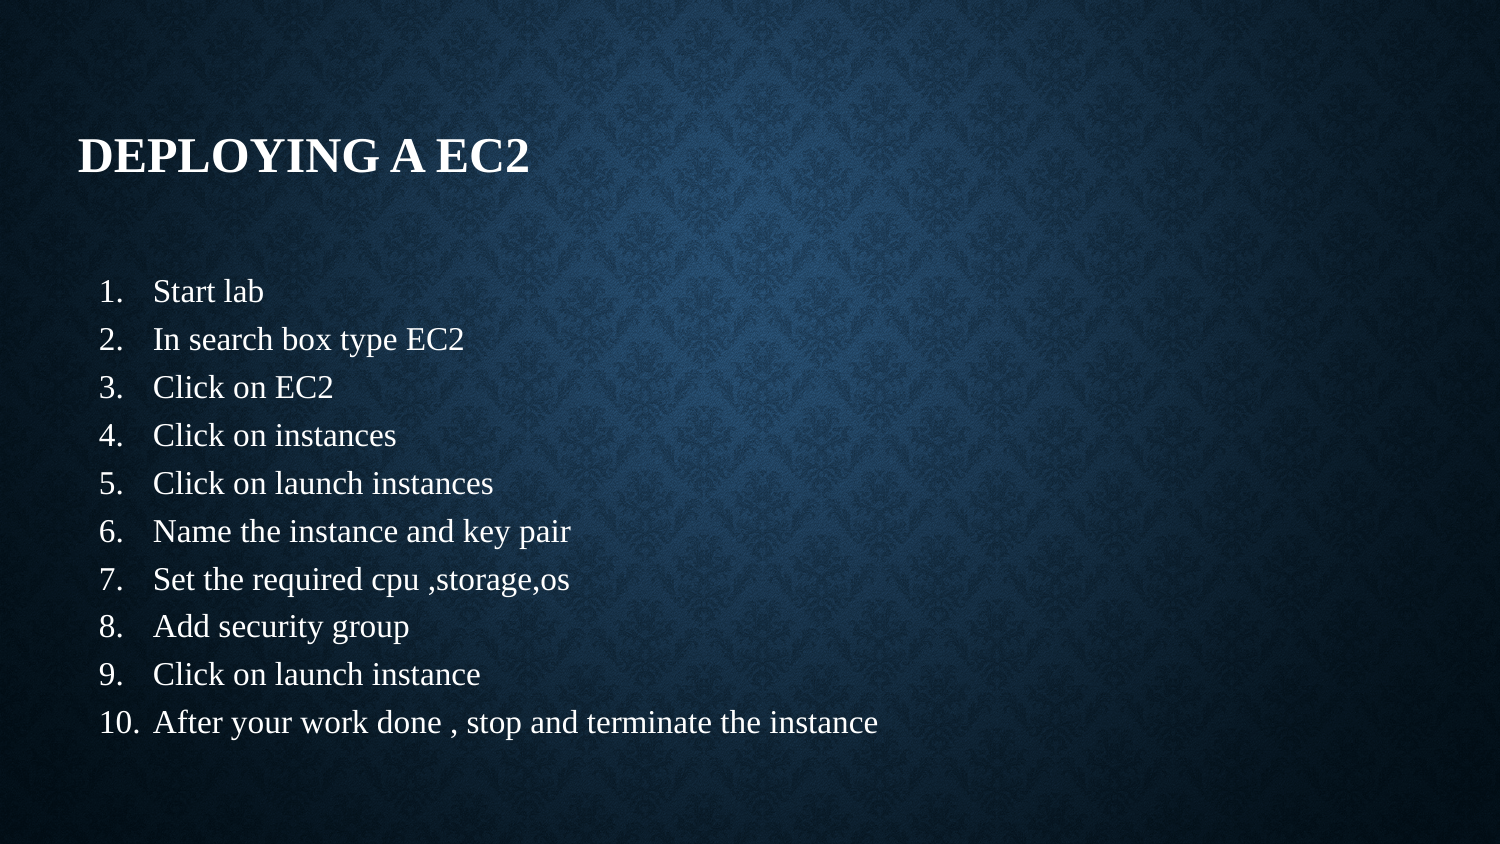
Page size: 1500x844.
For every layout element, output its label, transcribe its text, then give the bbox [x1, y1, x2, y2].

title Deploying a ec2 [63, 63, 706, 199]
list Start lab In search box type EC2 Click on EC2 Click on instances Click on launch instances Name the instance and key pair Set the required cpu ,storage,os Add security group Click on launch instance After your work done , stop and terminate the instance [63, 246, 1334, 781]
